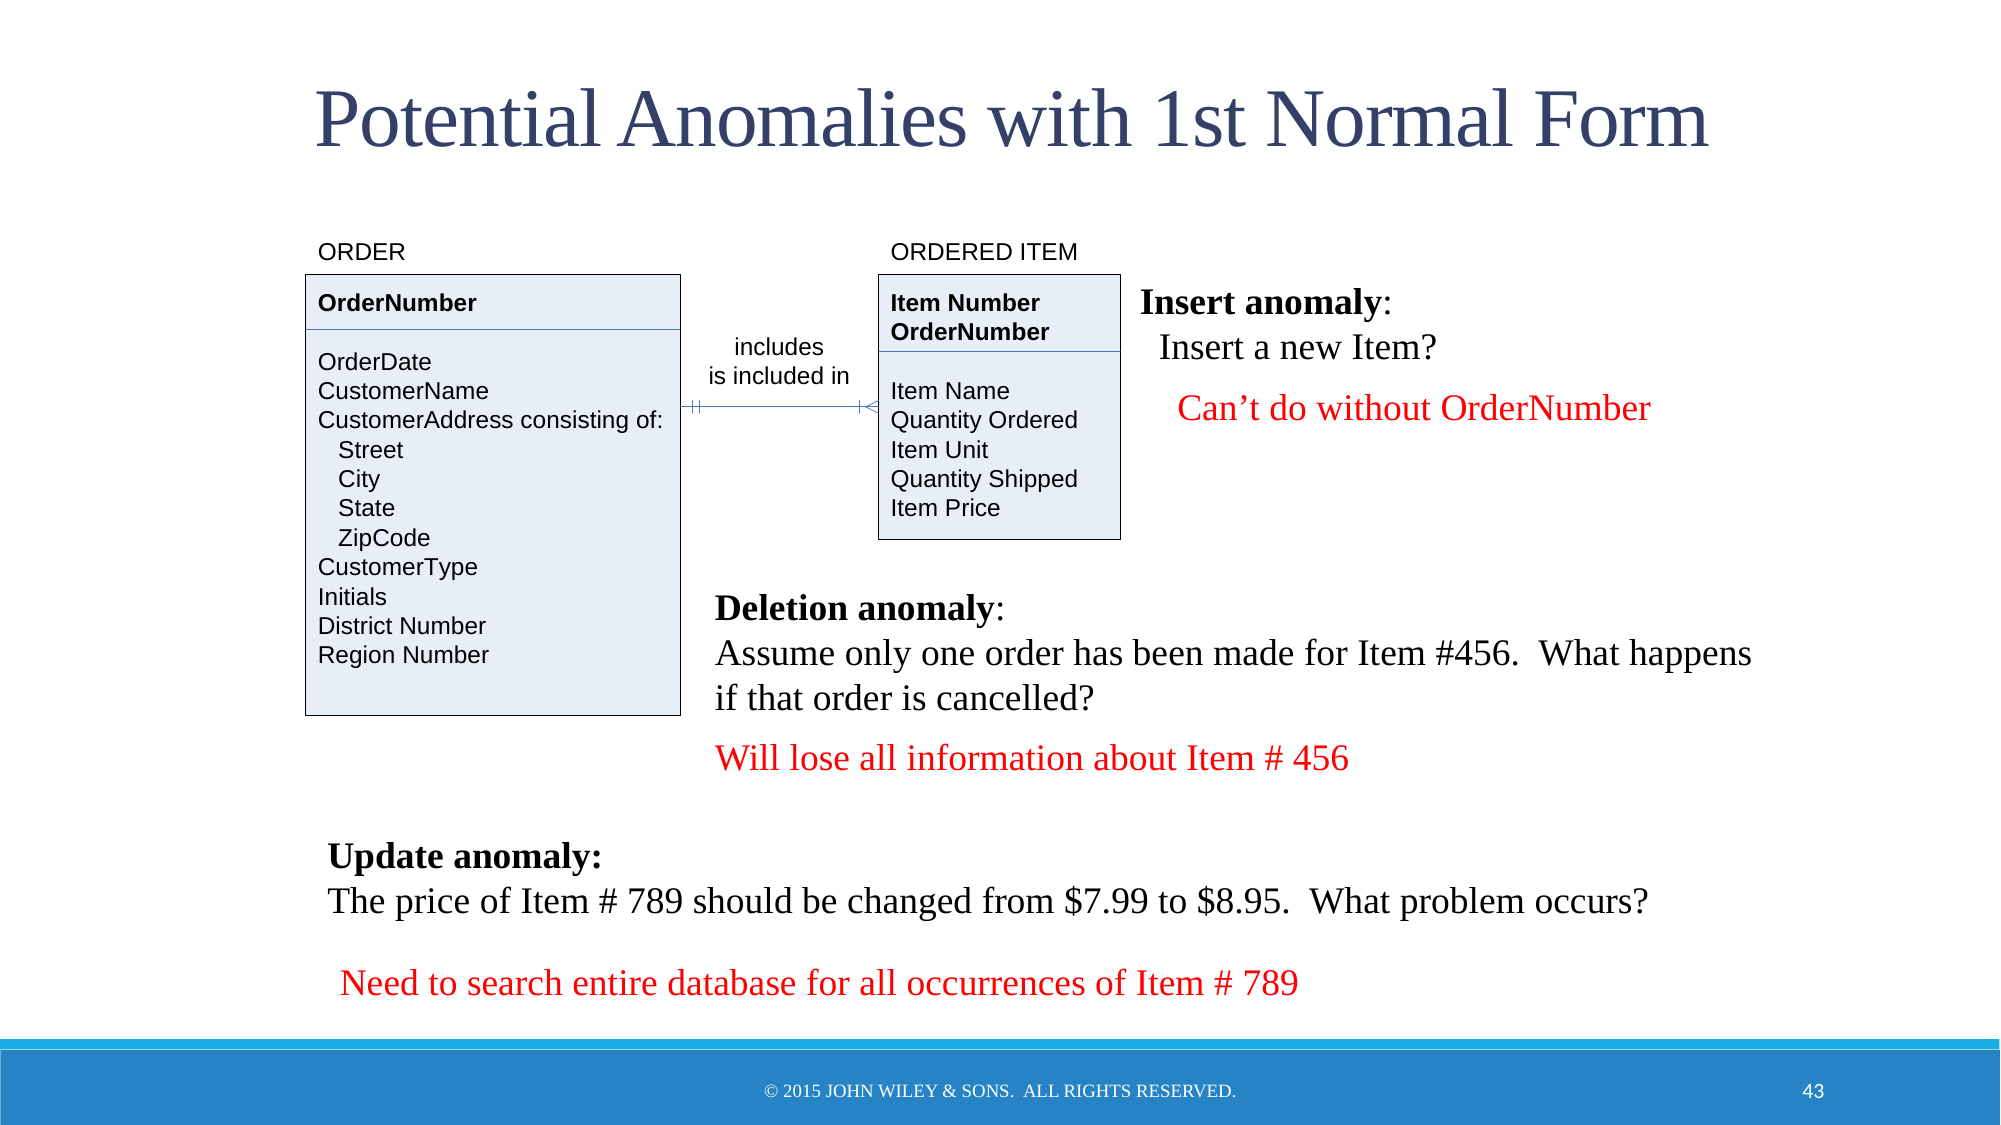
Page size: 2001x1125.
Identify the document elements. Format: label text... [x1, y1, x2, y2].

text_box Deletion anomaly: Assume only one order has been made for Item #456. What happens if that order is cancelled? [1130, 575, 1775, 726]
slide_number 43 [1624, 1059, 1840, 1120]
text_box Need to search entire database for all occurrences of Item # 789 [324, 950, 1488, 1011]
footer © 2015 John Wiley & Sons. All Rights Reserved. [604, 1059, 1396, 1120]
text_box Potential Anomalies with 1st Normal Form [300, 71, 1775, 188]
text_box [299, 224, 1126, 720]
text_box Insert anomaly: Insert a new Item? [1133, 269, 1775, 374]
text_box Can’t do without OrderNumber [1162, 375, 1775, 436]
text_box Will lose all information about Item # 456 [699, 726, 1775, 786]
text_box Update anomaly: The price of Item # 789 should be changed from $7.99 to $8.95. What problem occurs? [312, 823, 1675, 928]
